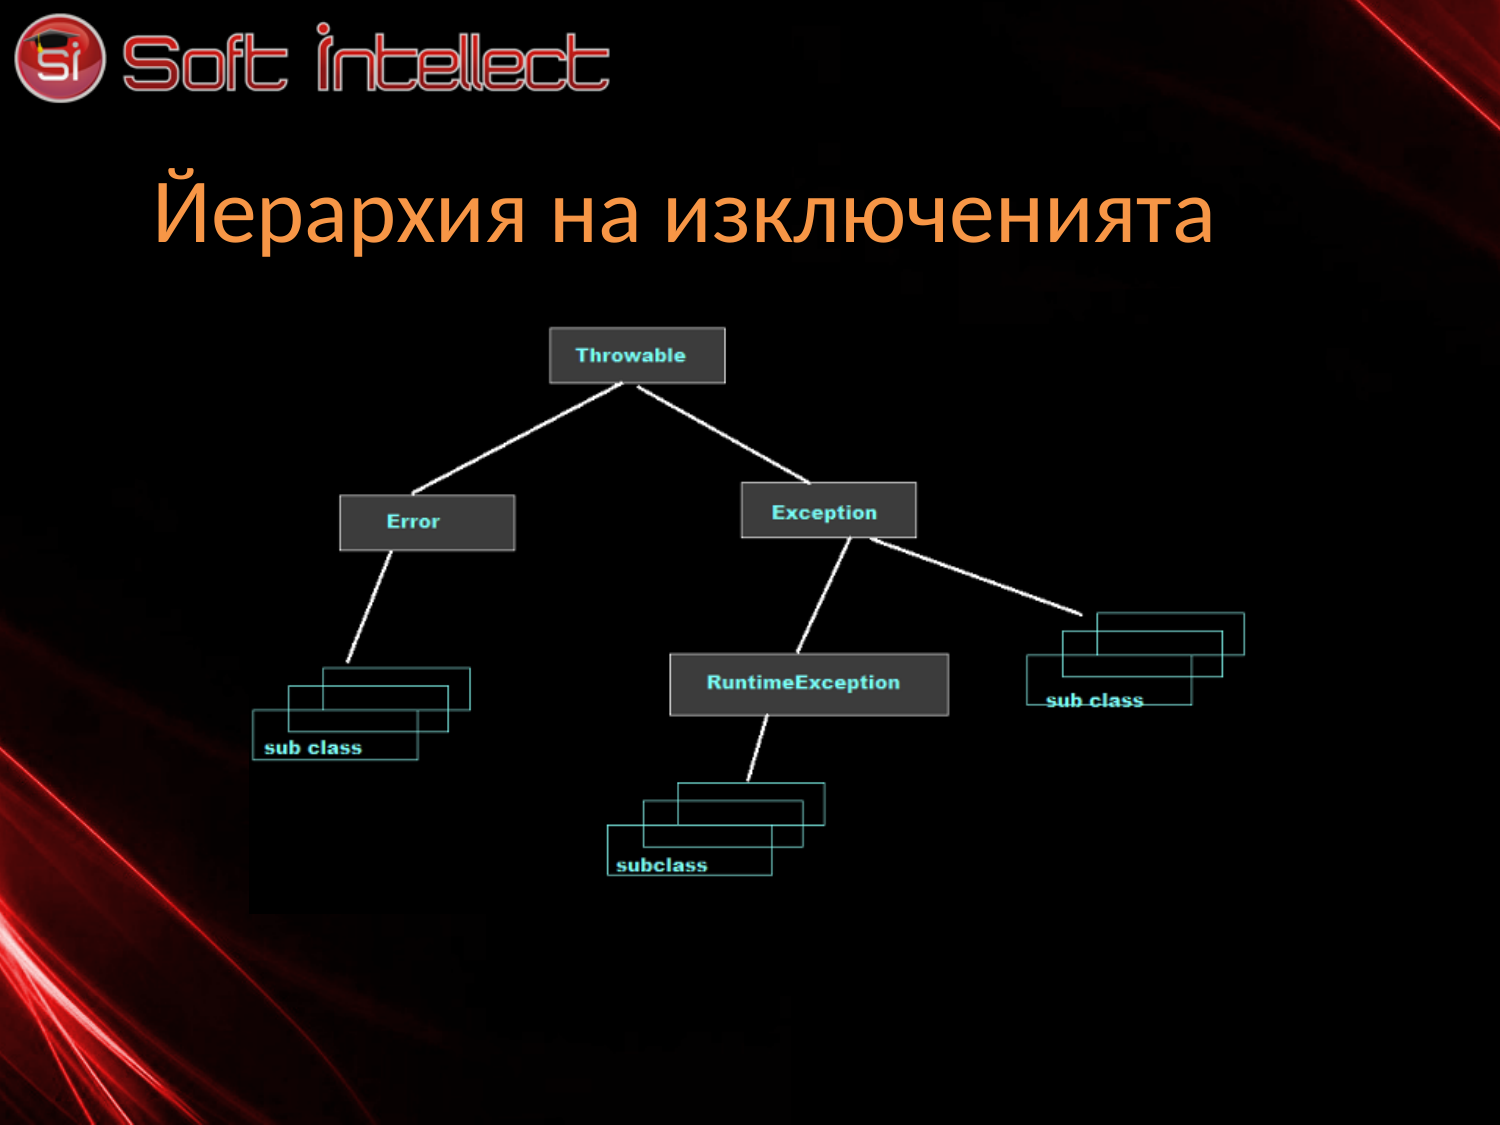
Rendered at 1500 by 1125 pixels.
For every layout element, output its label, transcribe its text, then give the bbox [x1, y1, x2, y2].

picture [0, 0, 1500, 1125]
title Йерархия на изключенията [137, 112, 1488, 300]
